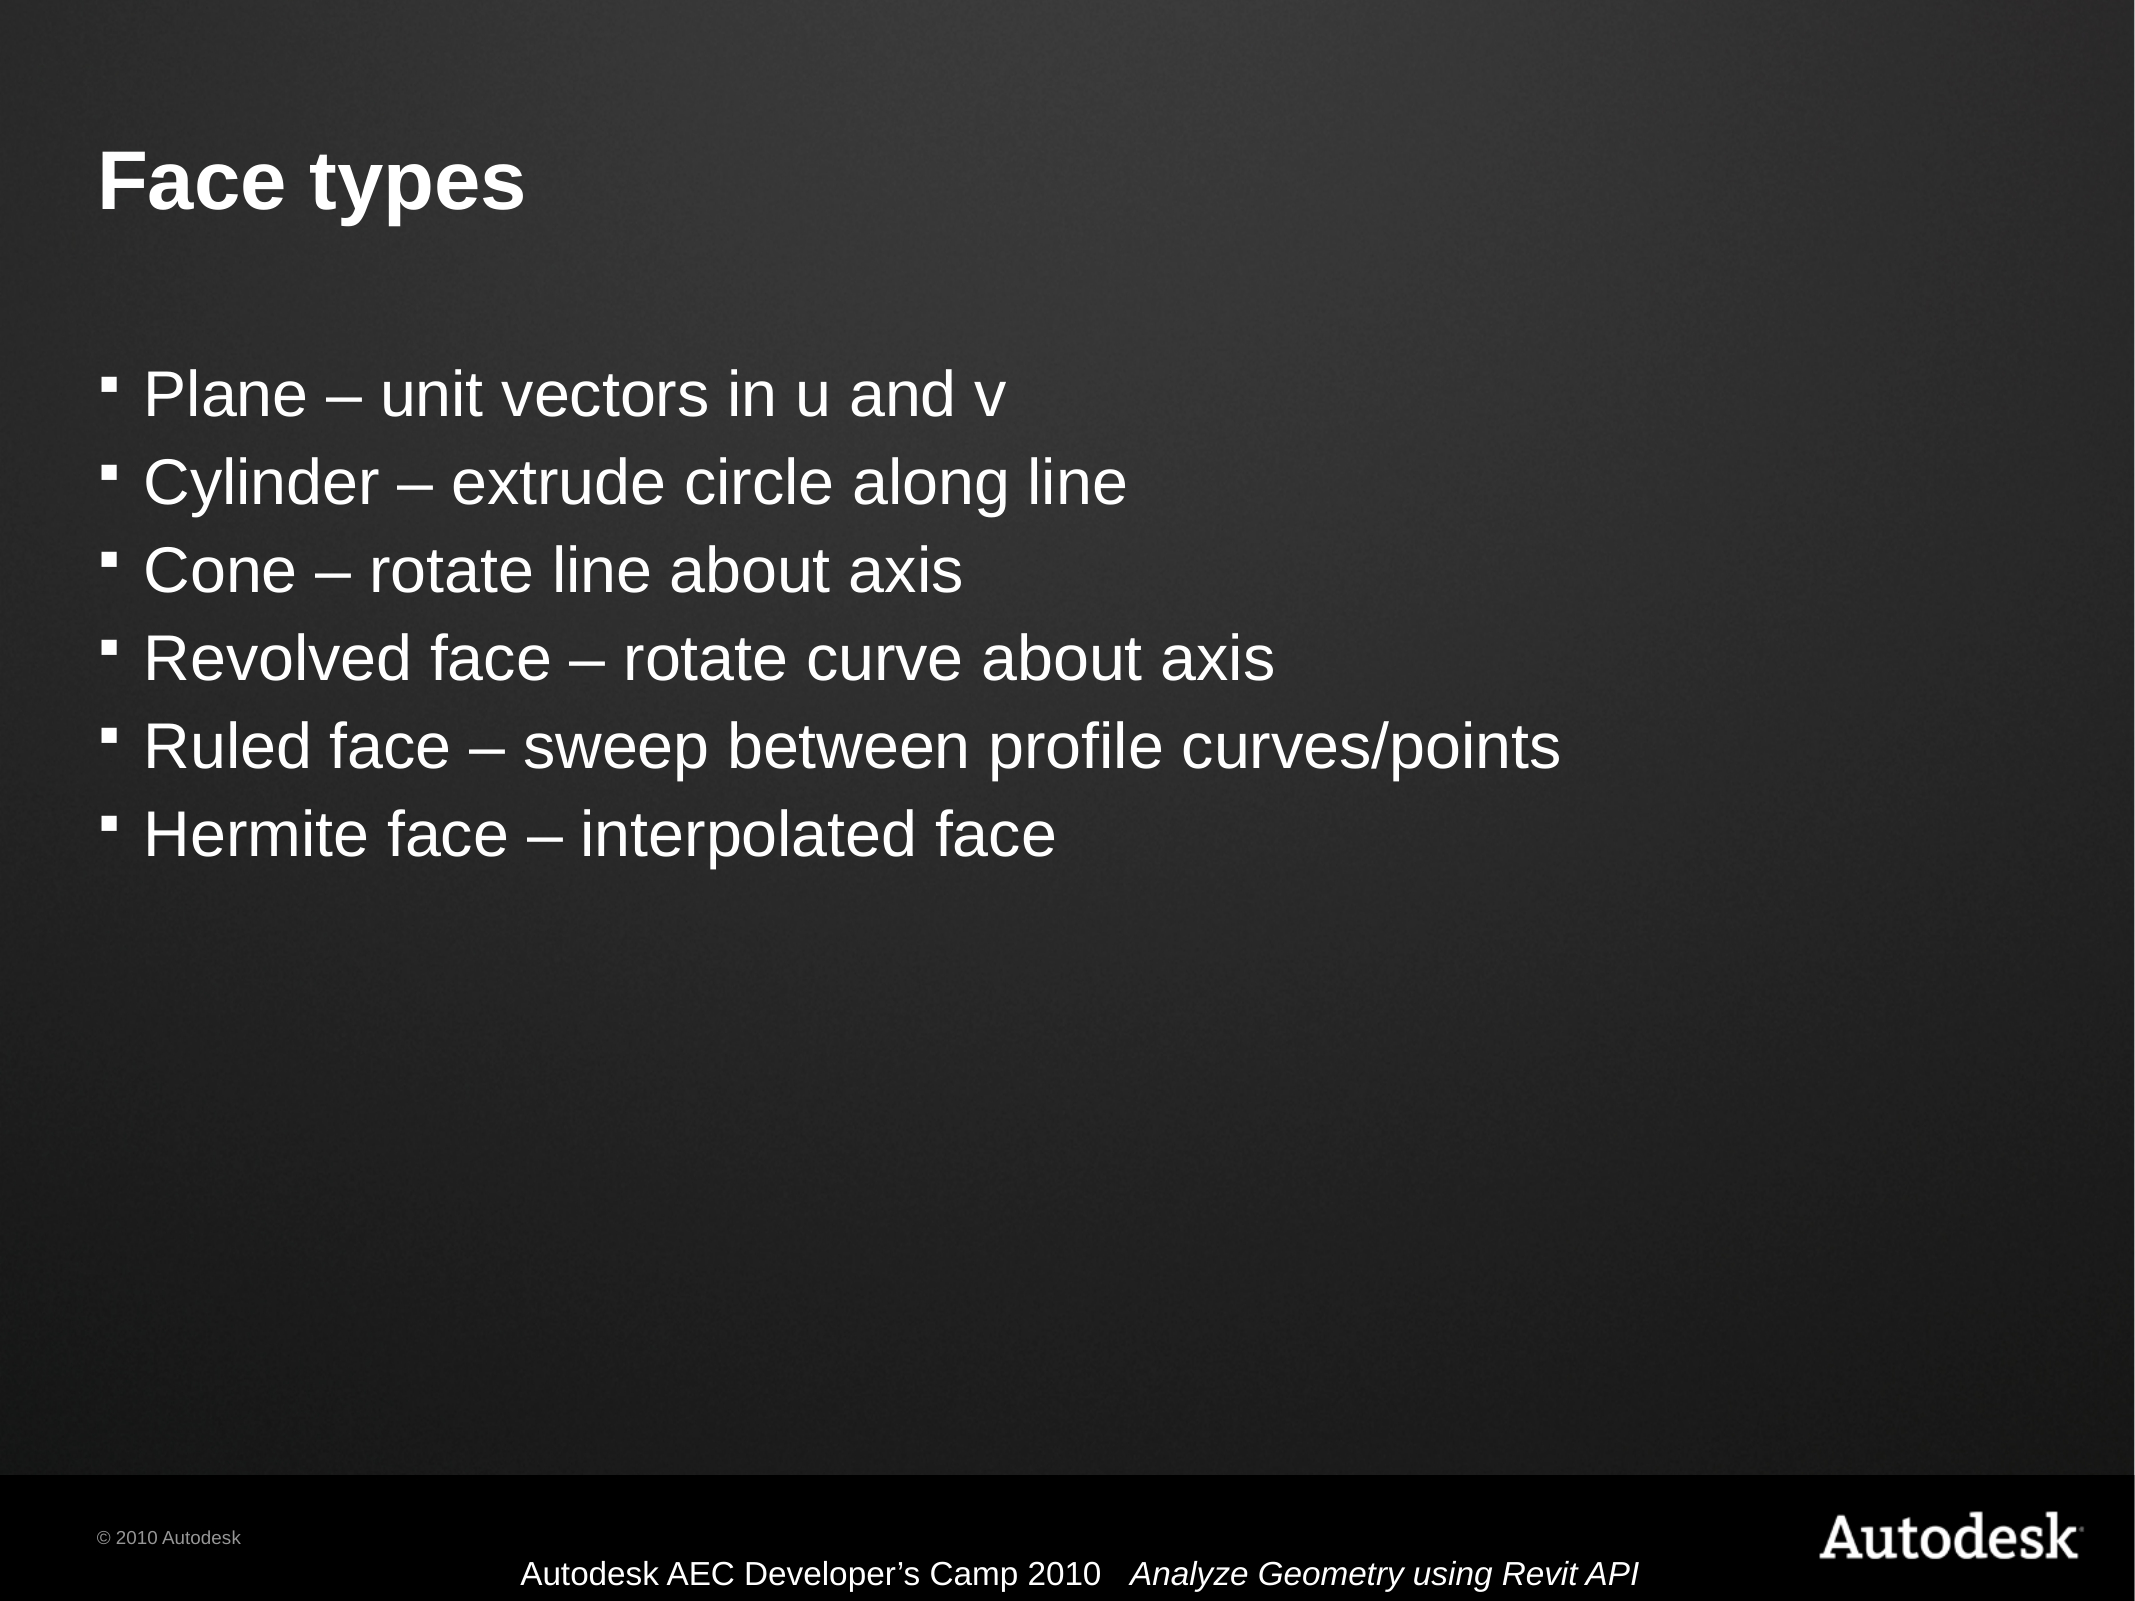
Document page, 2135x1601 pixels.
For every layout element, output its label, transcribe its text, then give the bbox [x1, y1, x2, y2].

picture [0, 0, 2135, 1601]
title Face types [96, 59, 2028, 293]
list Plane – unit vectors in u and v Cylinder – extrude circle along line Cone – rotate line about axis Revolved face – rotate curve about axis Ruled face – sweep between profile curves/points Hermite face – interpolated face [96, 351, 2028, 1452]
